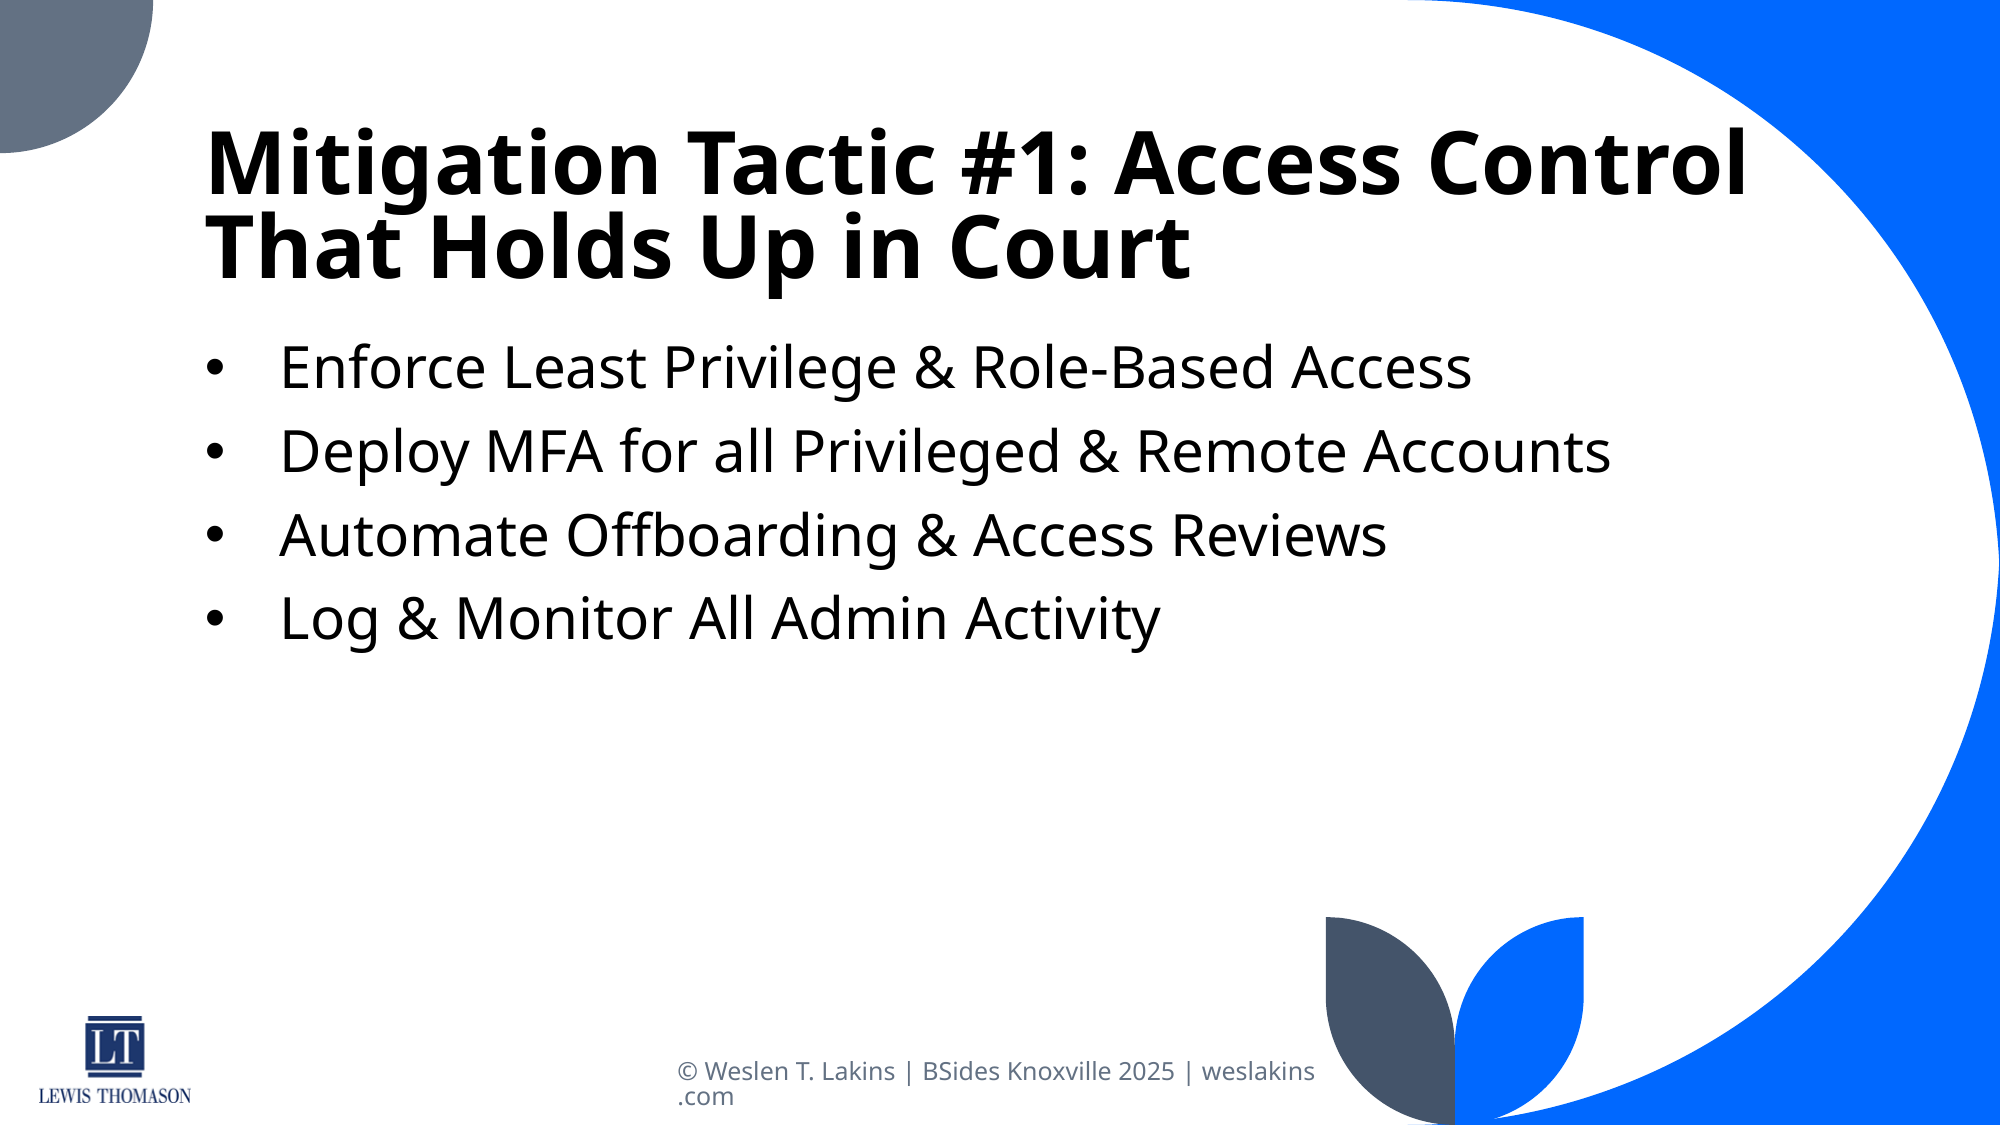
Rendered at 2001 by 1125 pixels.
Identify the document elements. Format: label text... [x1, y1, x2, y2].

list Enforce Least Privilege & Role-Based Access Deploy MFA for all Privileged & Remote Accounts Automate Offboarding & Access Reviews Log & Monitor All Admin Activity [190, 330, 1795, 884]
footer © Weslen T. Lakins | BSides Knoxville 2025 | weslakins.com [662, 1042, 1338, 1103]
title Mitigation Tactic #1: Access Control That Holds Up in Court [190, 16, 1795, 303]
picture [39, 1016, 191, 1103]
